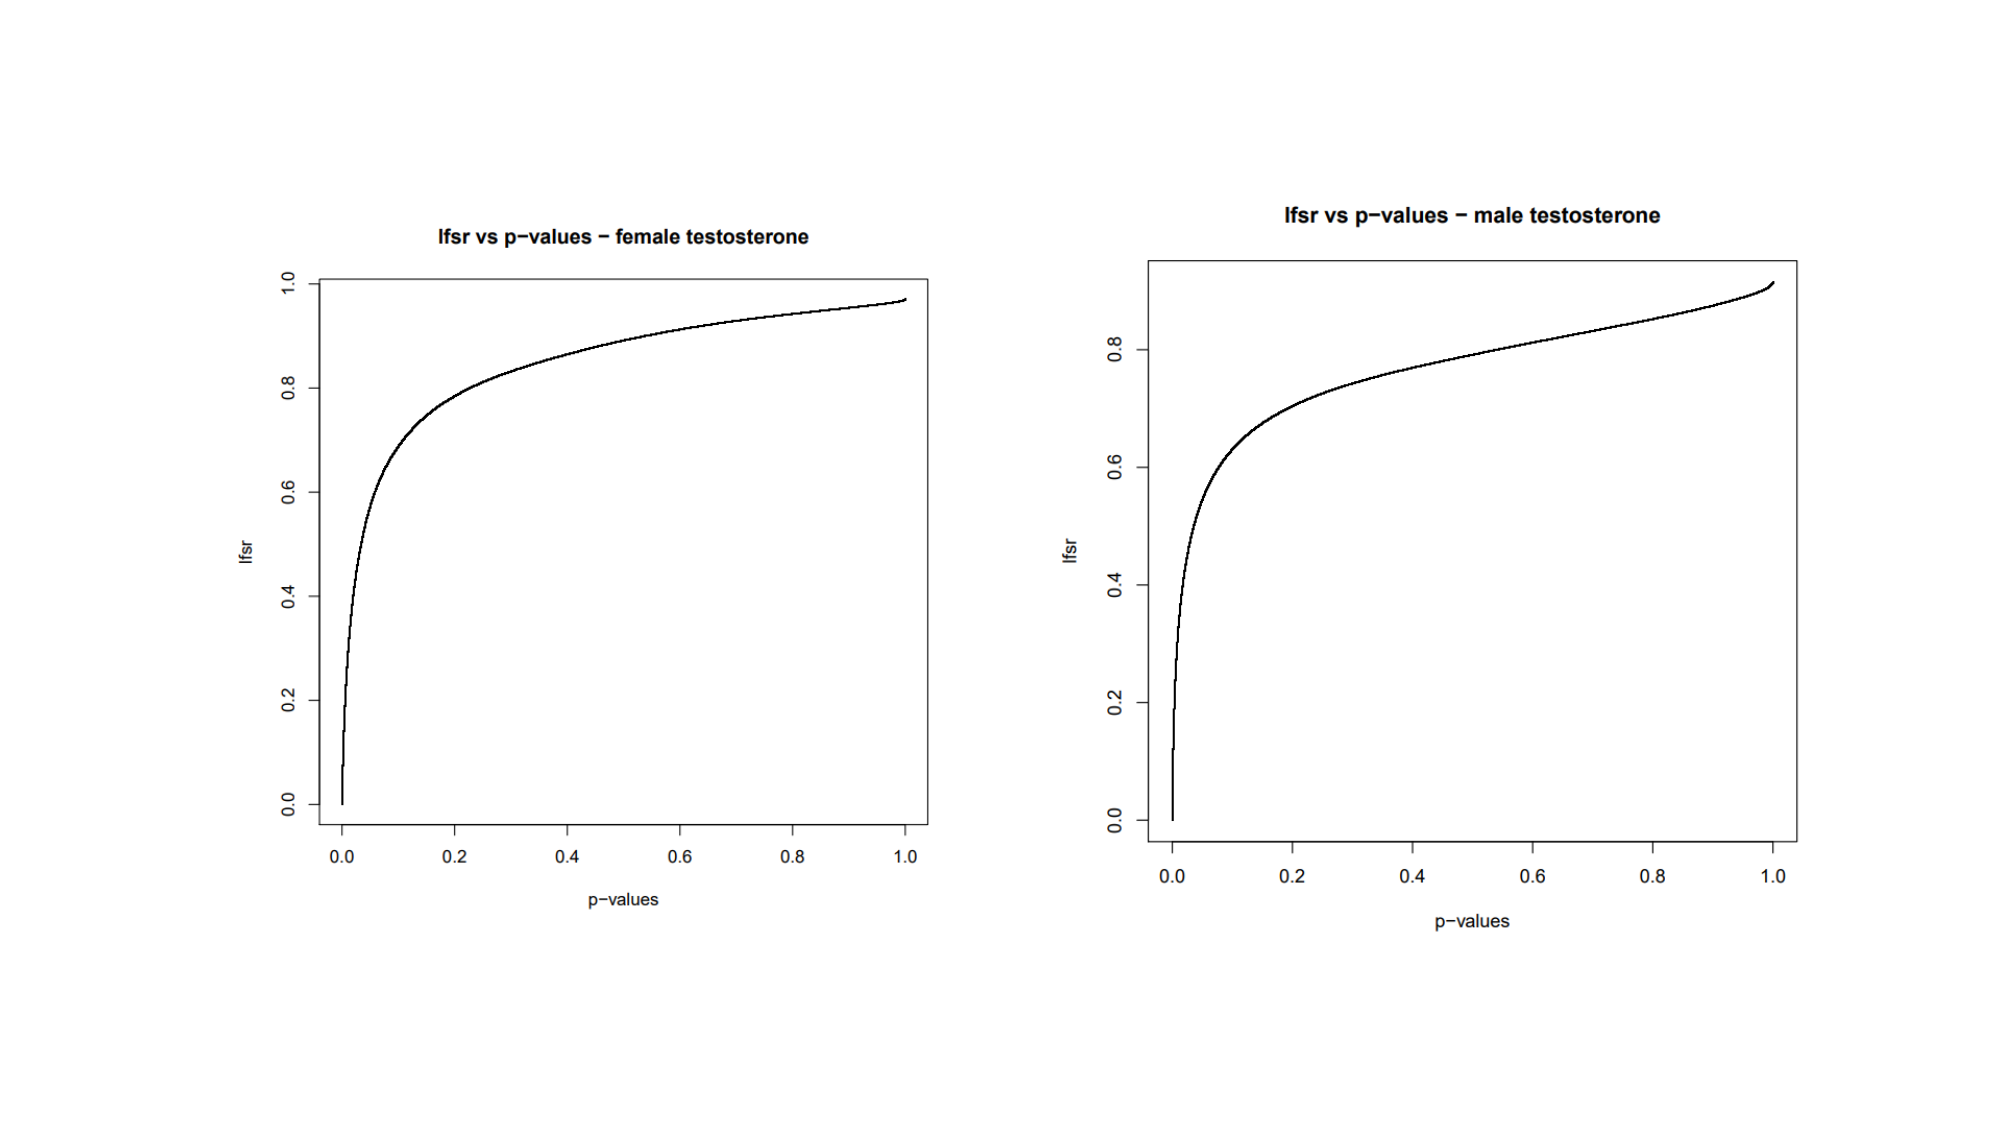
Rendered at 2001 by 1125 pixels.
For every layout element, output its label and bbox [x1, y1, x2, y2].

picture [1057, 182, 1837, 943]
picture [235, 205, 968, 920]
